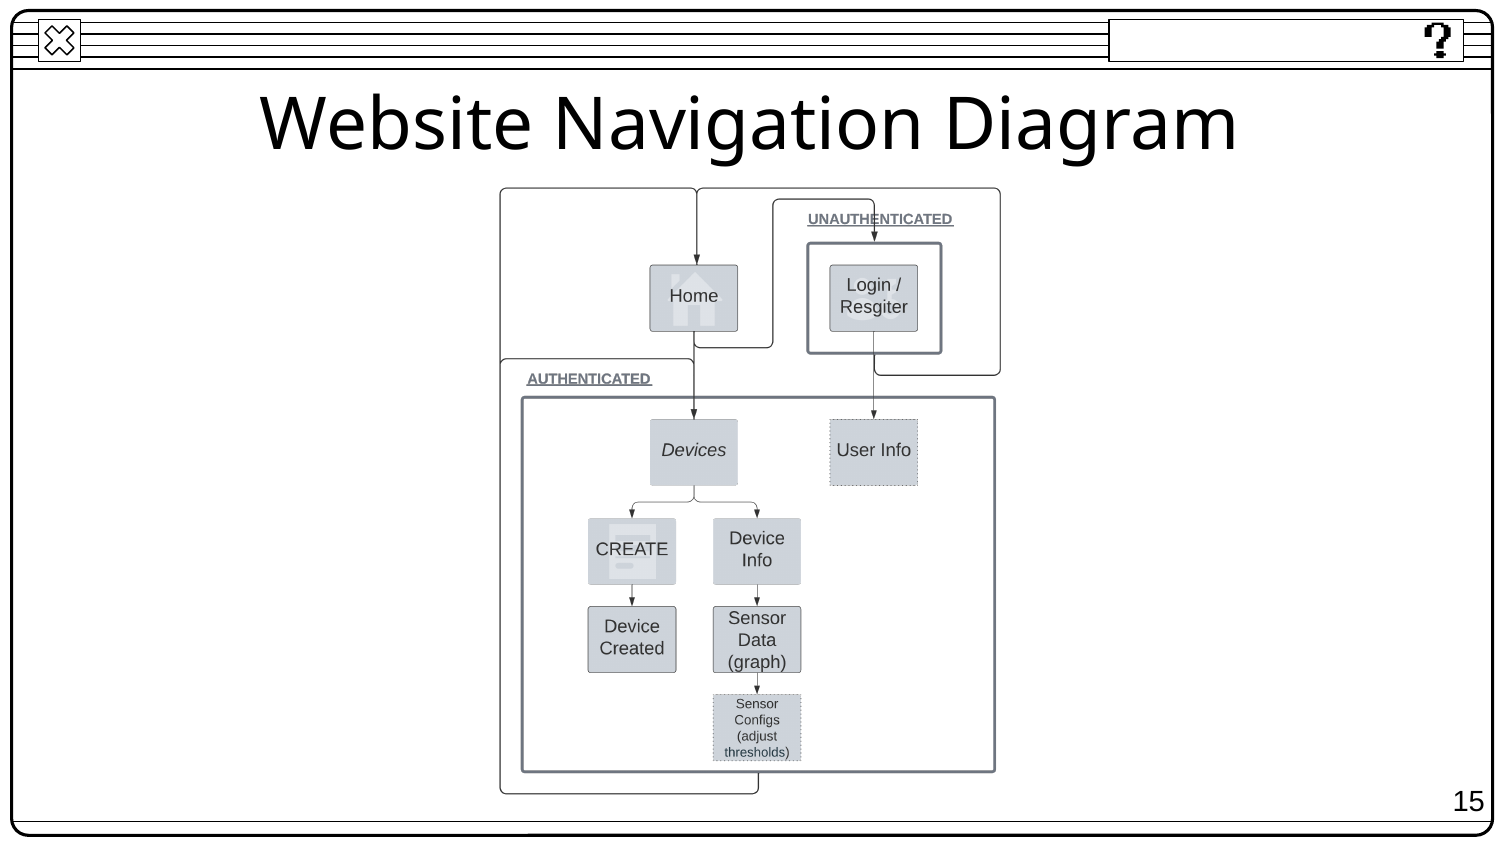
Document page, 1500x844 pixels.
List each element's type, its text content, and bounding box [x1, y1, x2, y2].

picture [477, 166, 1023, 816]
text_box 15 [1437, 774, 1500, 825]
title Website Navigation Diagram [118, 72, 1382, 167]
